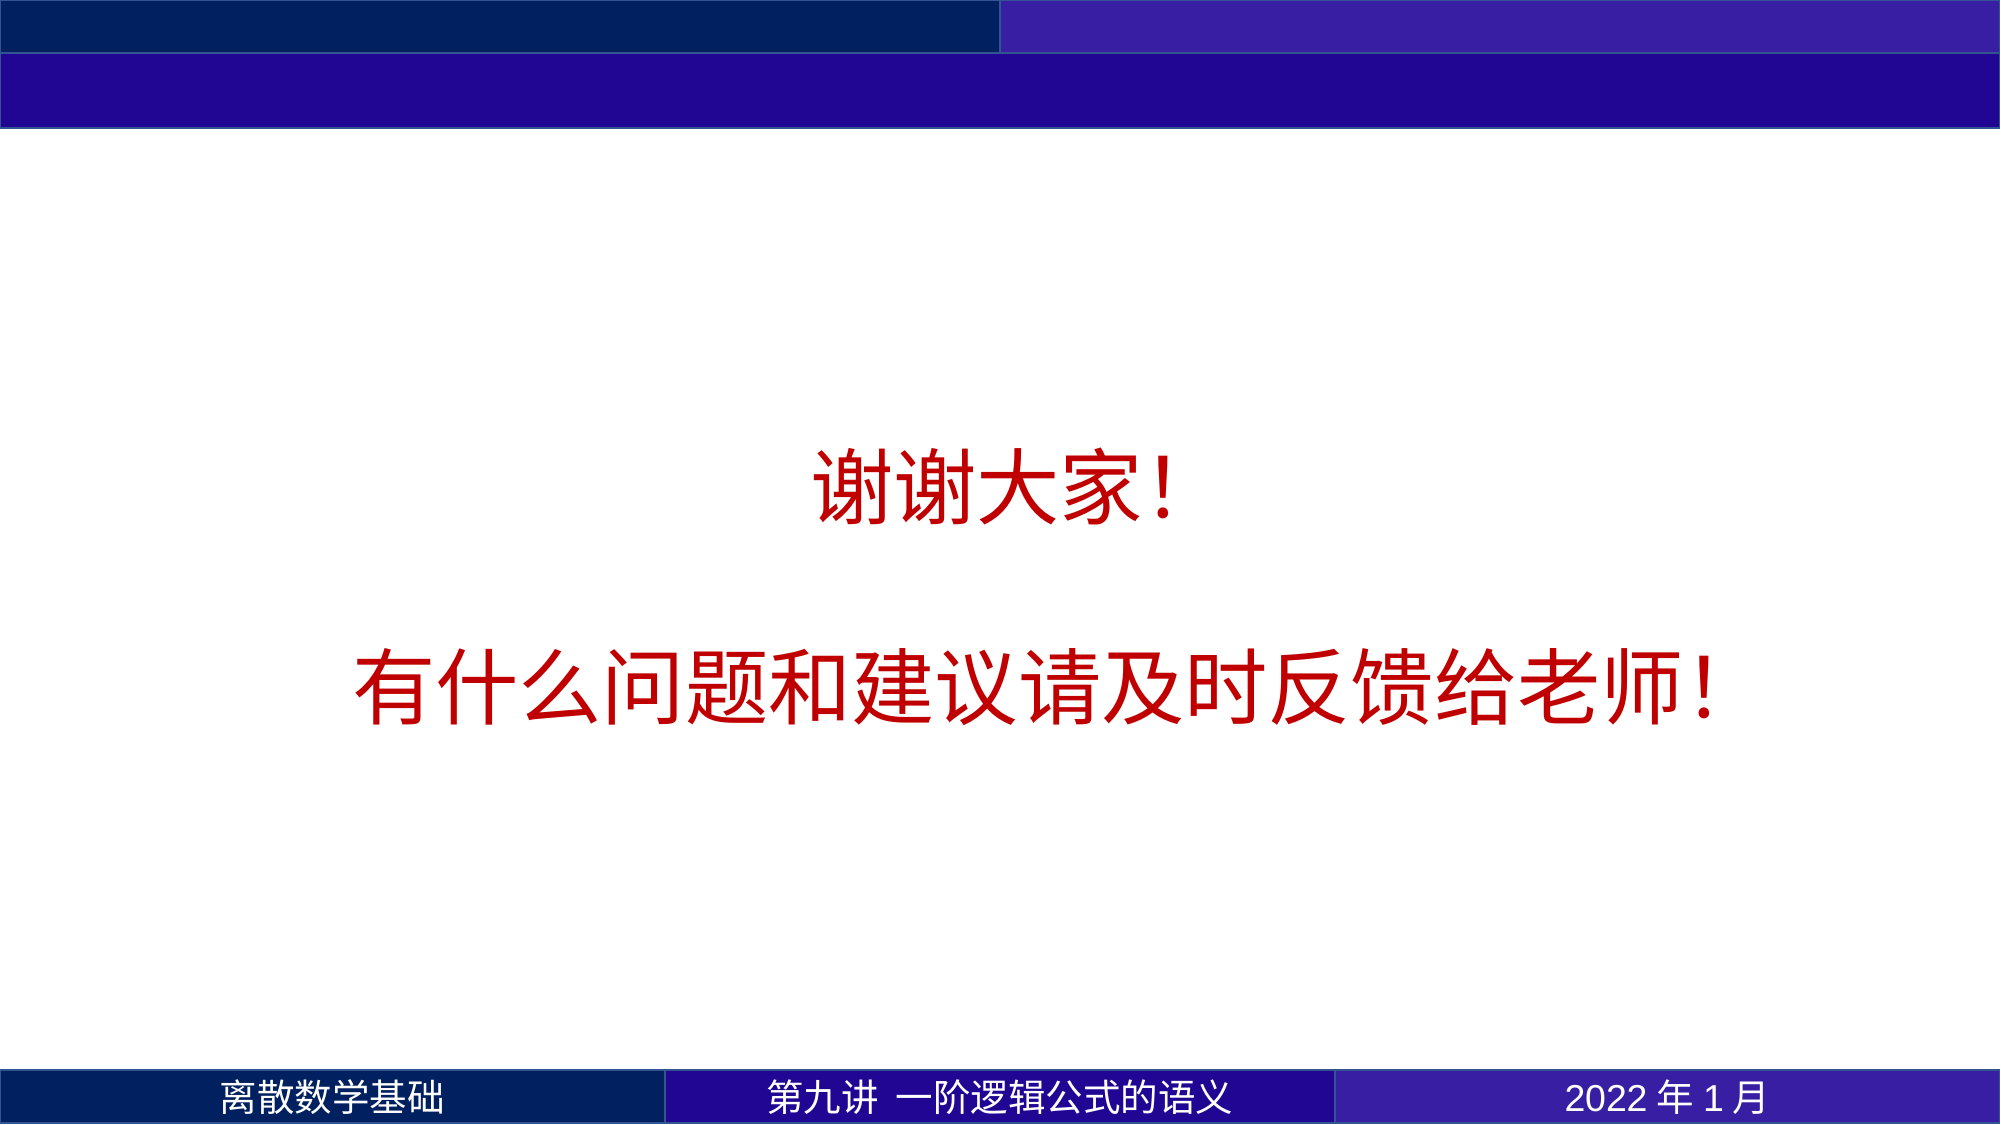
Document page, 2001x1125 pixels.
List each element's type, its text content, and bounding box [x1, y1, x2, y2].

text_box [0, 0, 999, 52]
text_box 谢谢大家！ 有什么问题和建议请及时反馈给老师！ [315, 328, 1722, 743]
text_box 离散数学基础 [0, 1069, 664, 1124]
text_box [999, 0, 2000, 52]
text_box 第九讲 一阶逻辑公式的语义 [664, 1069, 1334, 1124]
text_box 2022年1月 [1334, 1069, 2000, 1124]
text_box [0, 52, 2000, 129]
